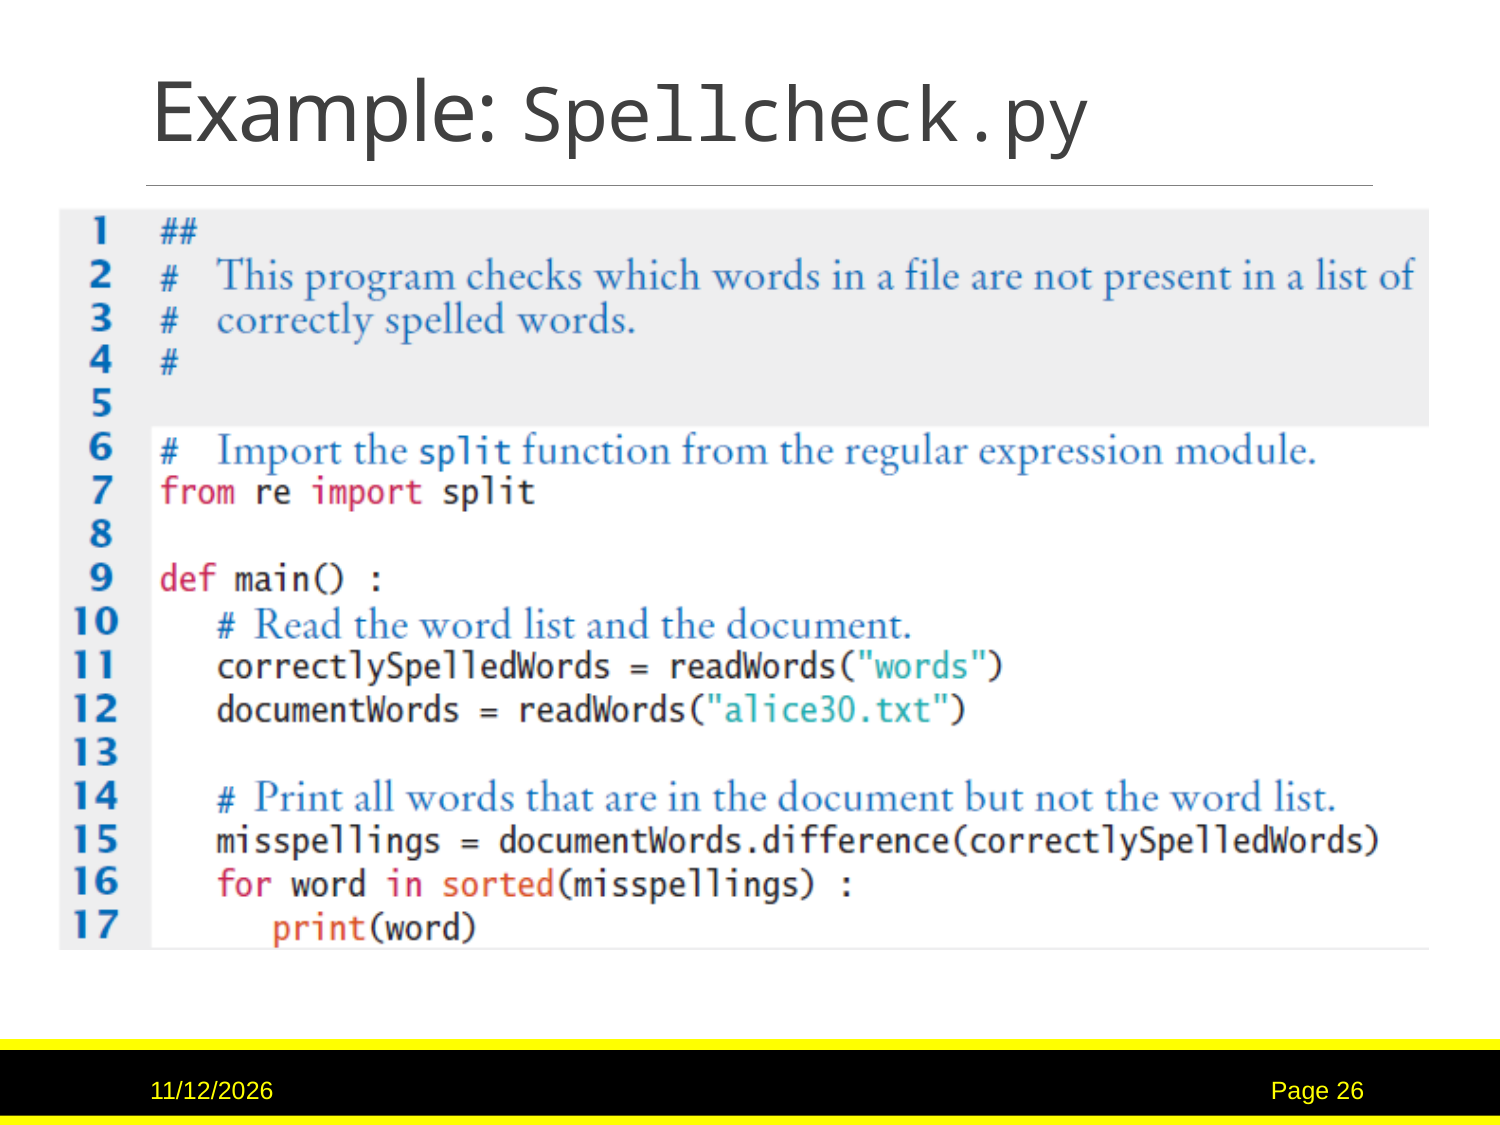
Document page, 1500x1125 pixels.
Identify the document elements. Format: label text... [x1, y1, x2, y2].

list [49, 199, 1430, 951]
slide_number Page 26 [1218, 1059, 1380, 1120]
title Example: Spellcheck.py [135, 47, 1373, 167]
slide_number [135, 1059, 440, 1120]
